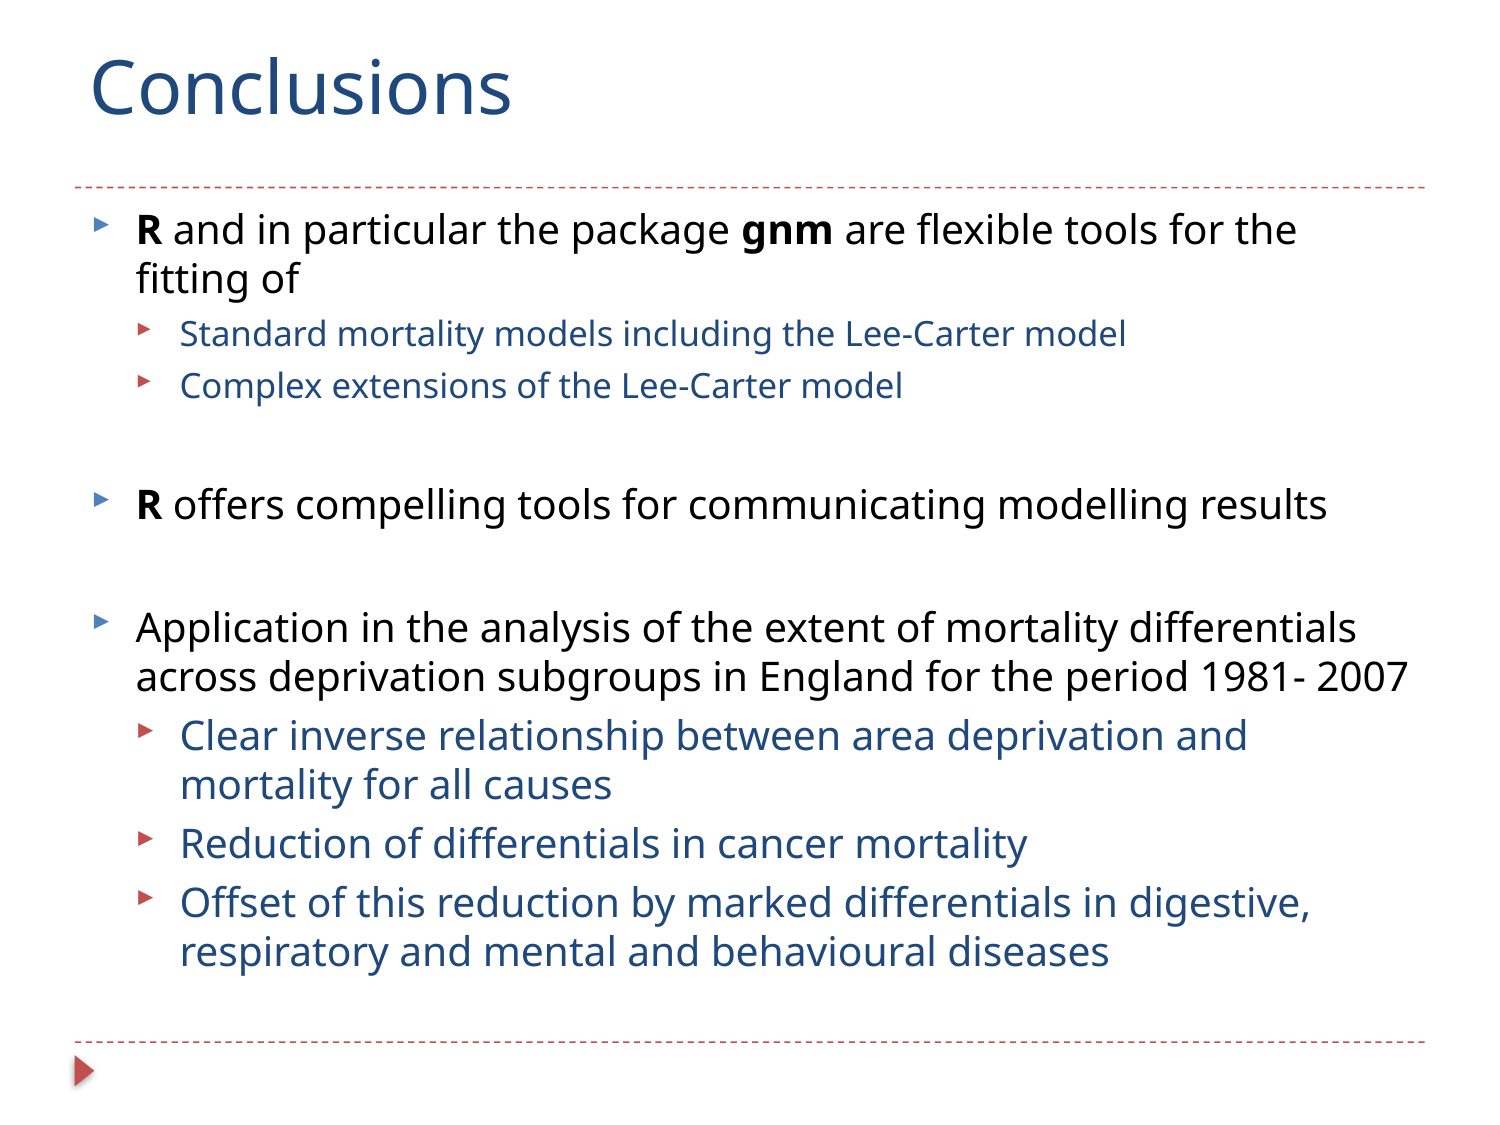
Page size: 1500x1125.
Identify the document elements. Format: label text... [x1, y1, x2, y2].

title Conclusions [75, 24, 1425, 188]
list R and in particular the package gnm are flexible tools for the fitting of Standard mortality models including the Lee-Carter model Complex extensions of the Lee-Carter model R offers compelling tools for communicating modelling results Application in the analysis of the extent of mortality differentials across deprivation subgroups in England for the period 1981- 2007 Clear inverse relationship between area deprivation and mortality for all causes Reduction of differentials in cancer mortality Offset of this reduction by marked differentials in digestive, respiratory and mental and behavioural diseases [76, 196, 1427, 1007]
